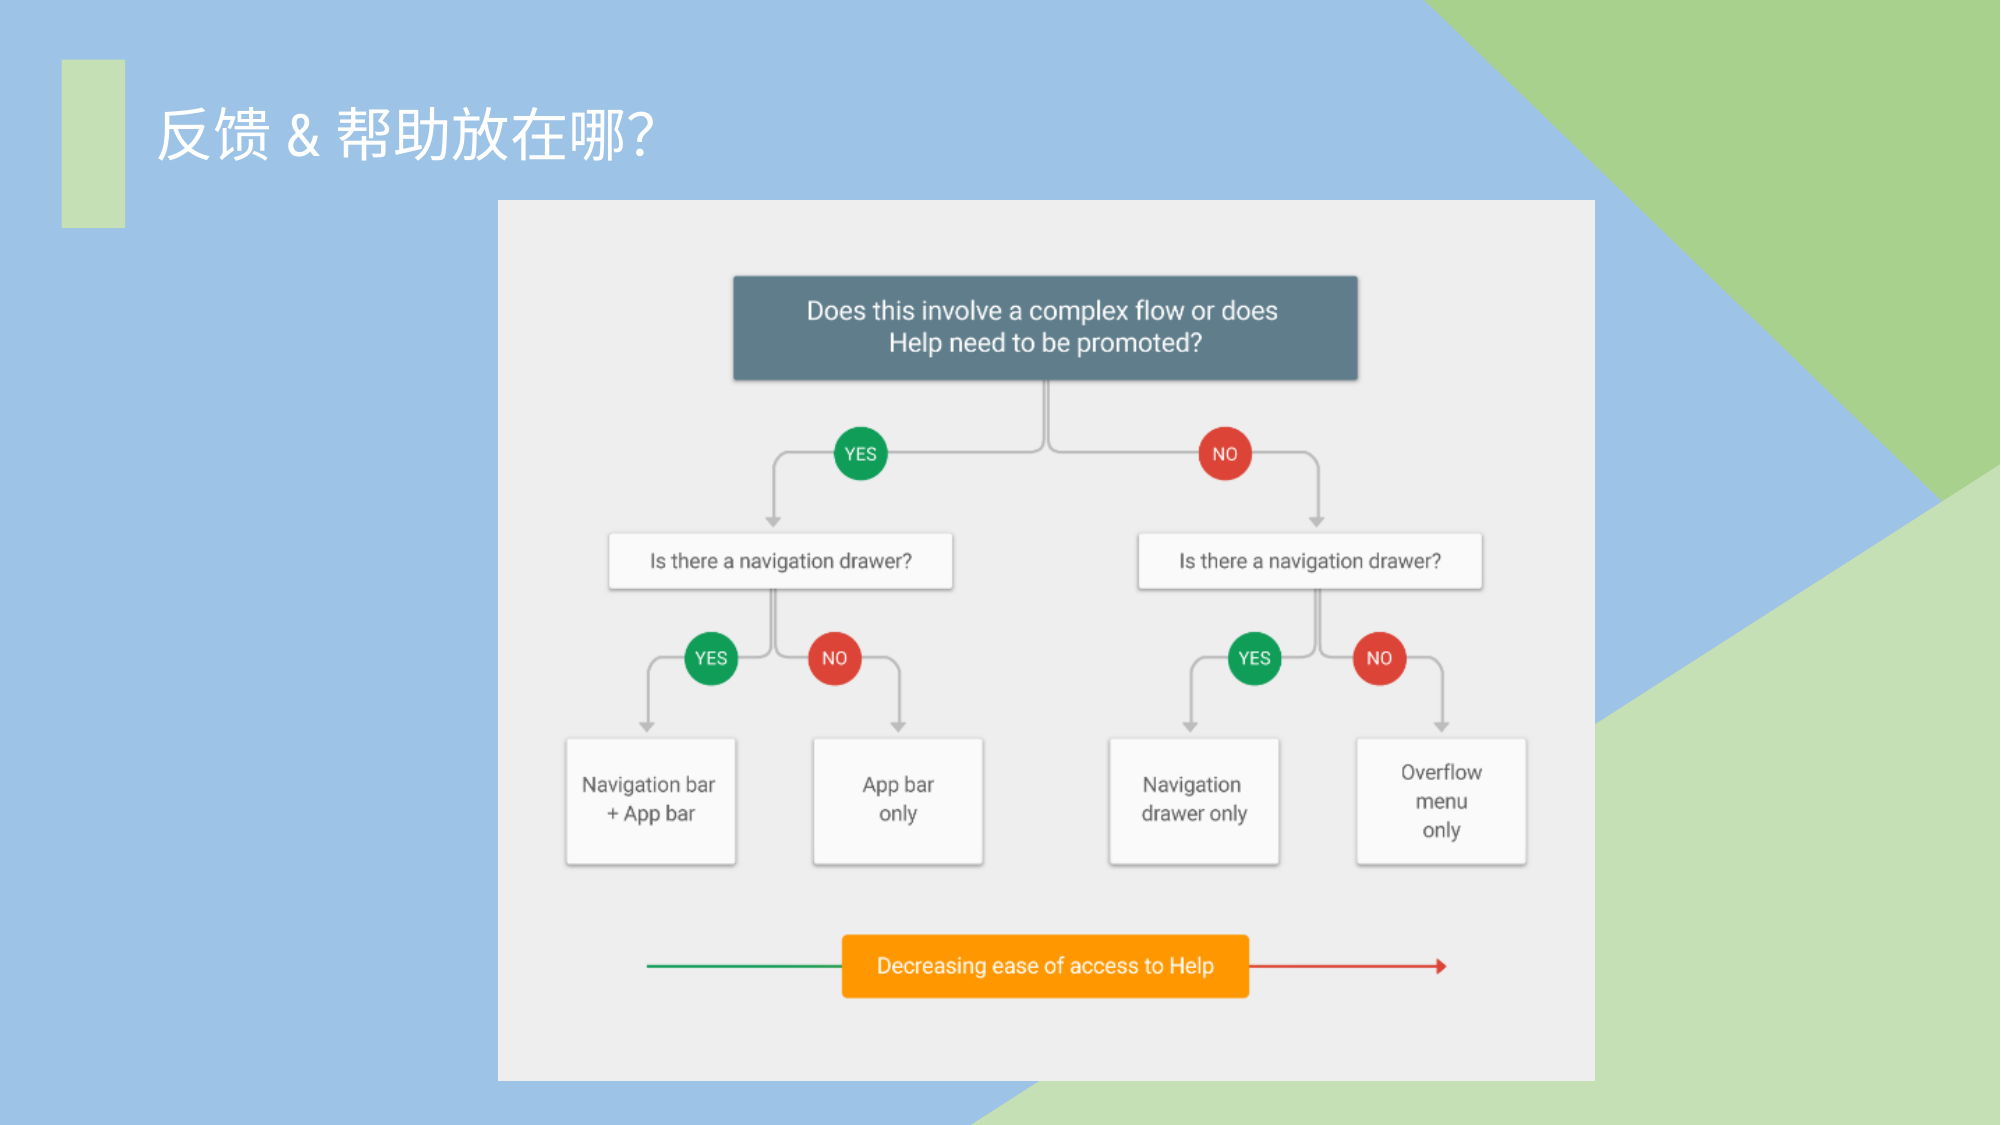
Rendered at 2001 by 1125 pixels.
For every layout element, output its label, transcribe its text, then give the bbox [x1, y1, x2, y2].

text_box 反馈&帮助放在哪？ [141, 90, 928, 176]
text_box [968, 463, 2000, 1125]
text_box [61, 58, 126, 229]
text_box [1422, 0, 2000, 501]
picture [497, 200, 1595, 1081]
